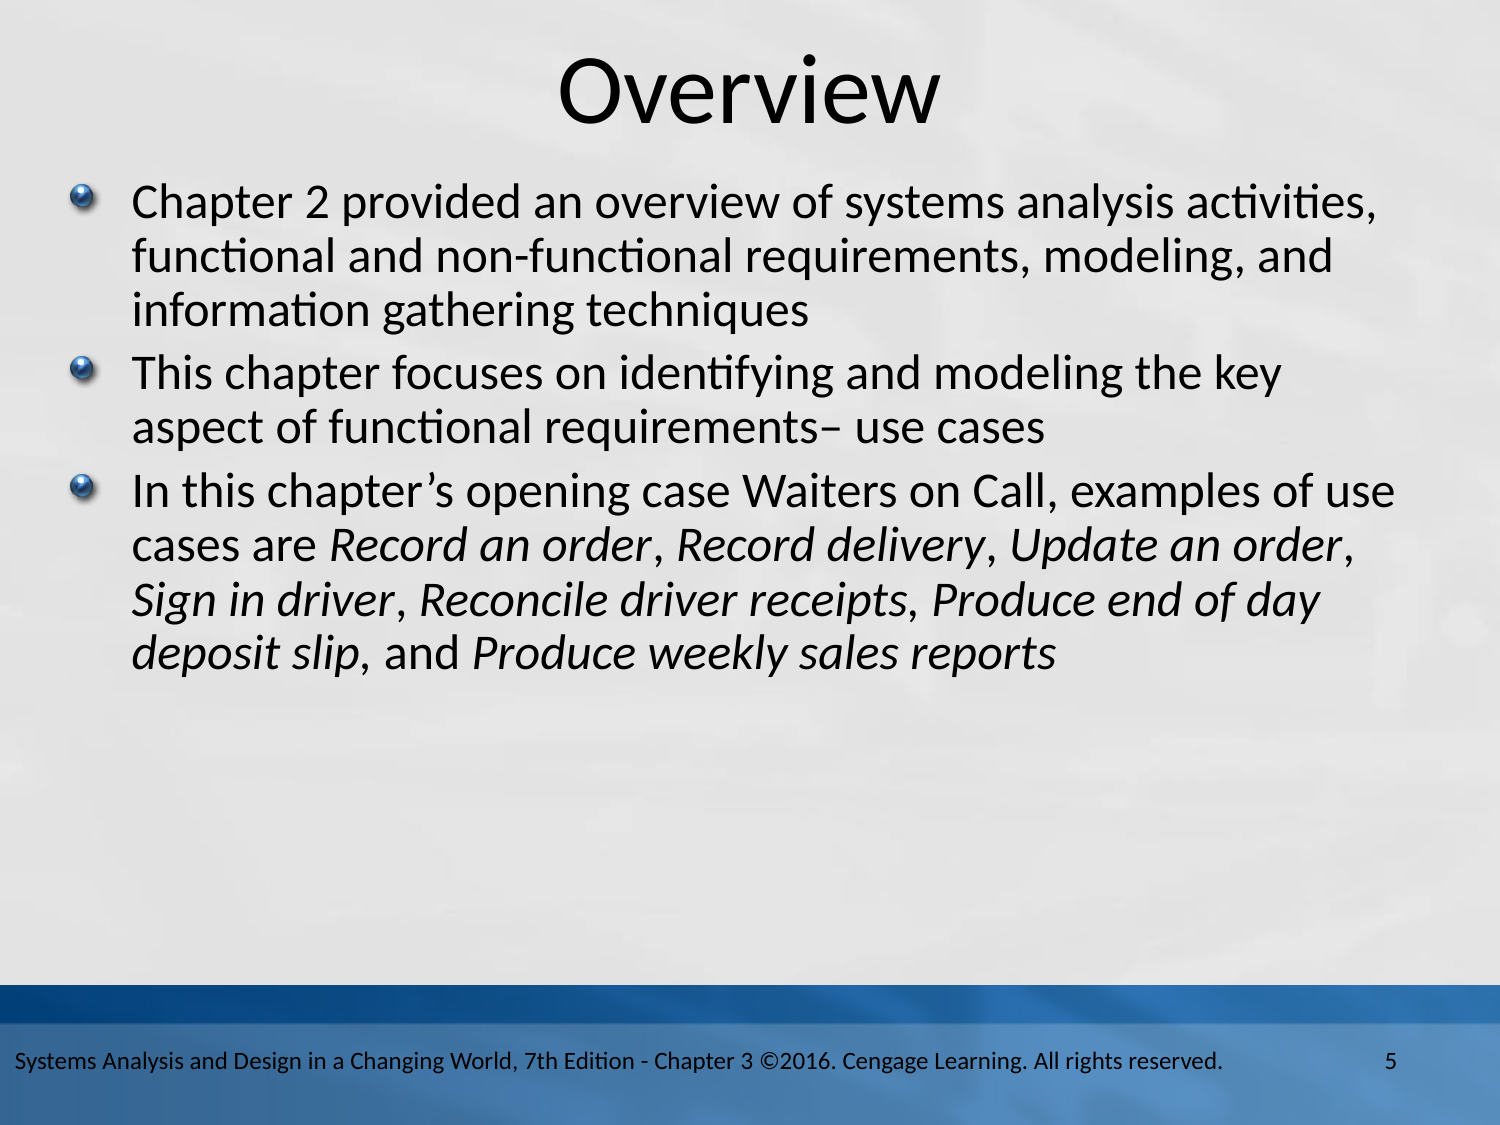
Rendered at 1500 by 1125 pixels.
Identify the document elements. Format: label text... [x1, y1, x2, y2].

title Overview [62, 37, 1438, 147]
list Chapter 2 provided an overview of systems analysis activities, functional and non-functional requirements, modeling, and information gathering techniques This chapter focuses on identifying and modeling the key aspect of functional requirements– use cases In this chapter’s opening case Waiters on Call, examples of use cases are Record an order, Record delivery, Update an order, Sign in driver, Reconcile driver receipts, Produce end of day deposit slip, and Produce weekly sales reports [66, 174, 1417, 690]
picture [0, 0, 1500, 1125]
